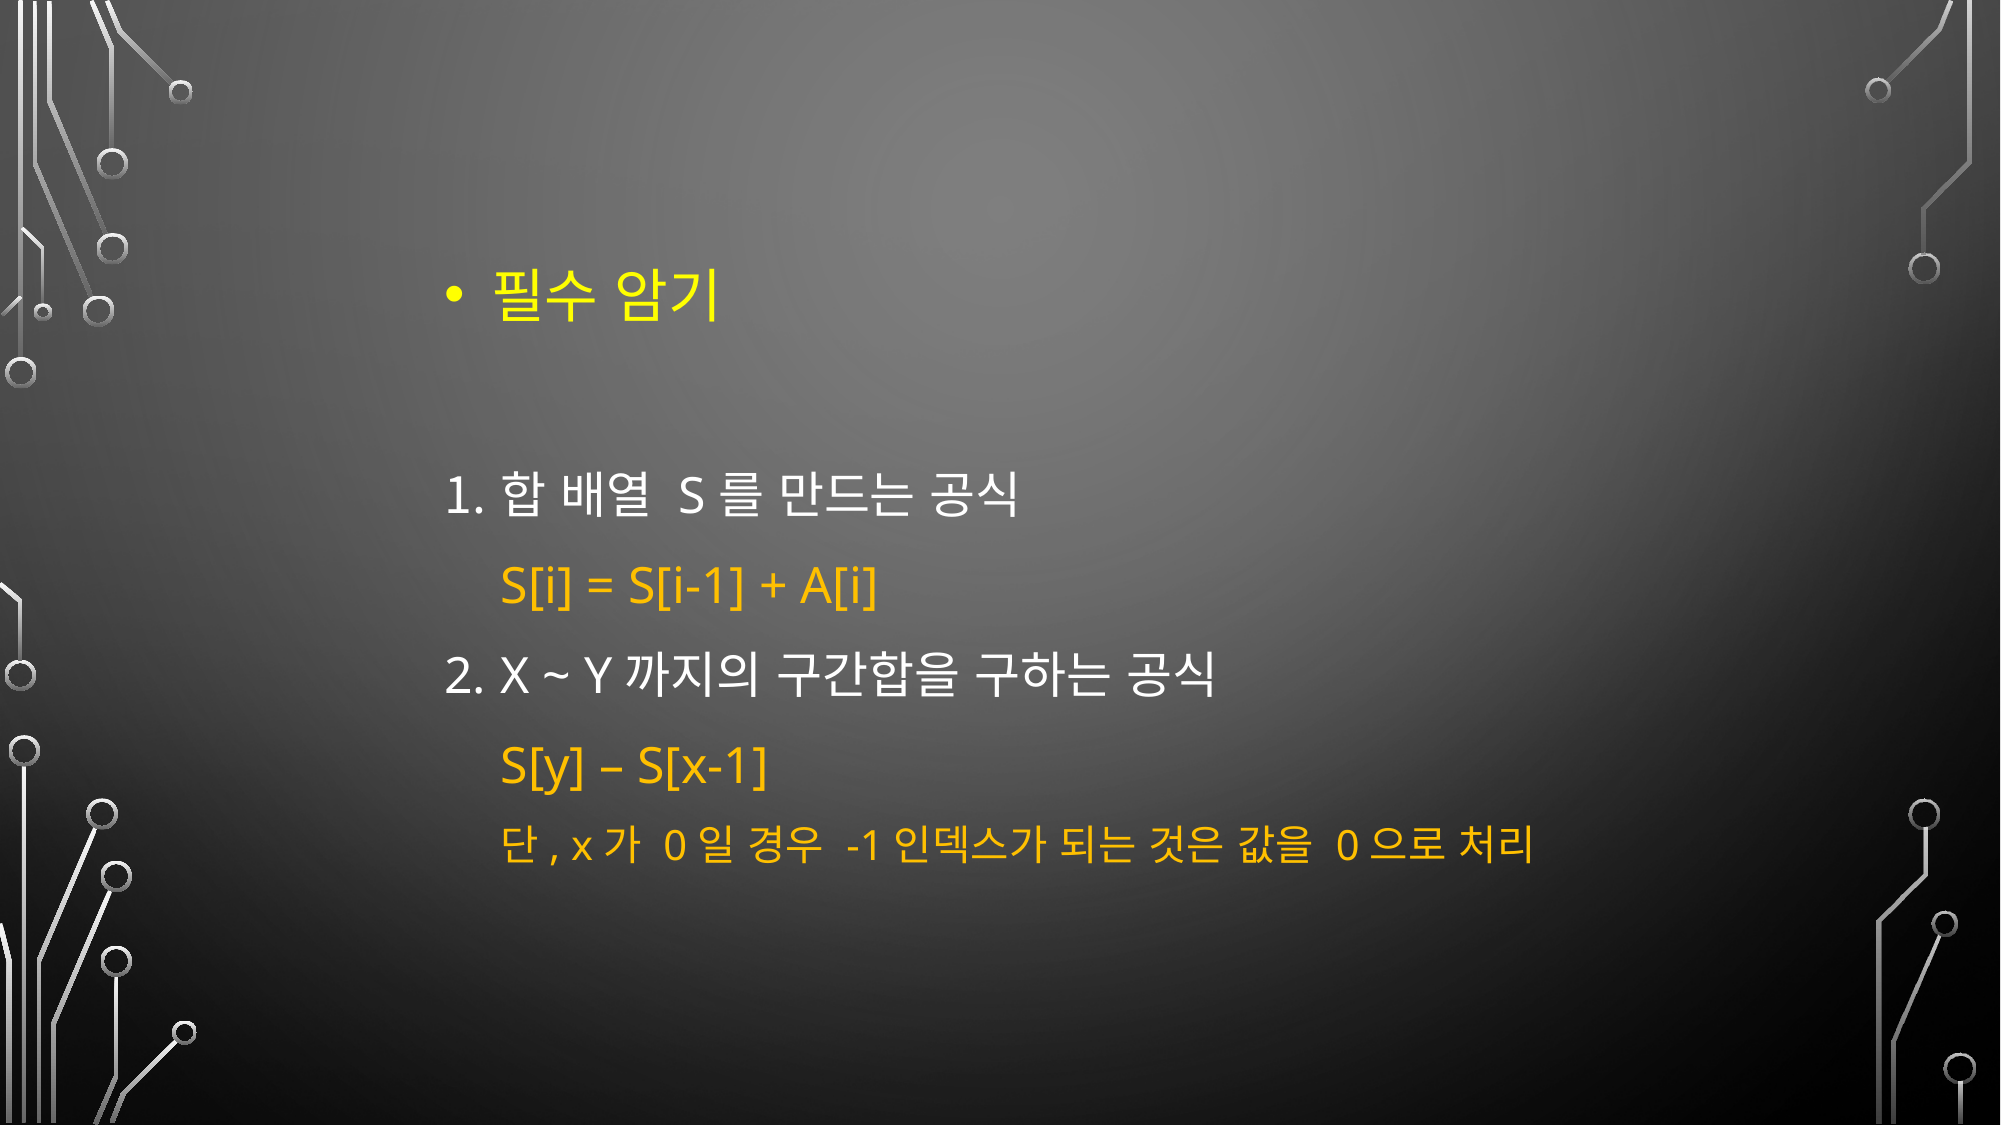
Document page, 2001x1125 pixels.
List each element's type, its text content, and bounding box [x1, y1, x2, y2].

text_box 필수 암기 합 배열 S를 만드는 공식 S[i] = S[i-1] + A[i] X ~ Y까지의 구간합을 구하는 공식 S[y] – S[x-1] 단, x가 0일 경우 -1인덱스가 되는 것은 값을 0으로 처리 [429, 216, 1551, 876]
